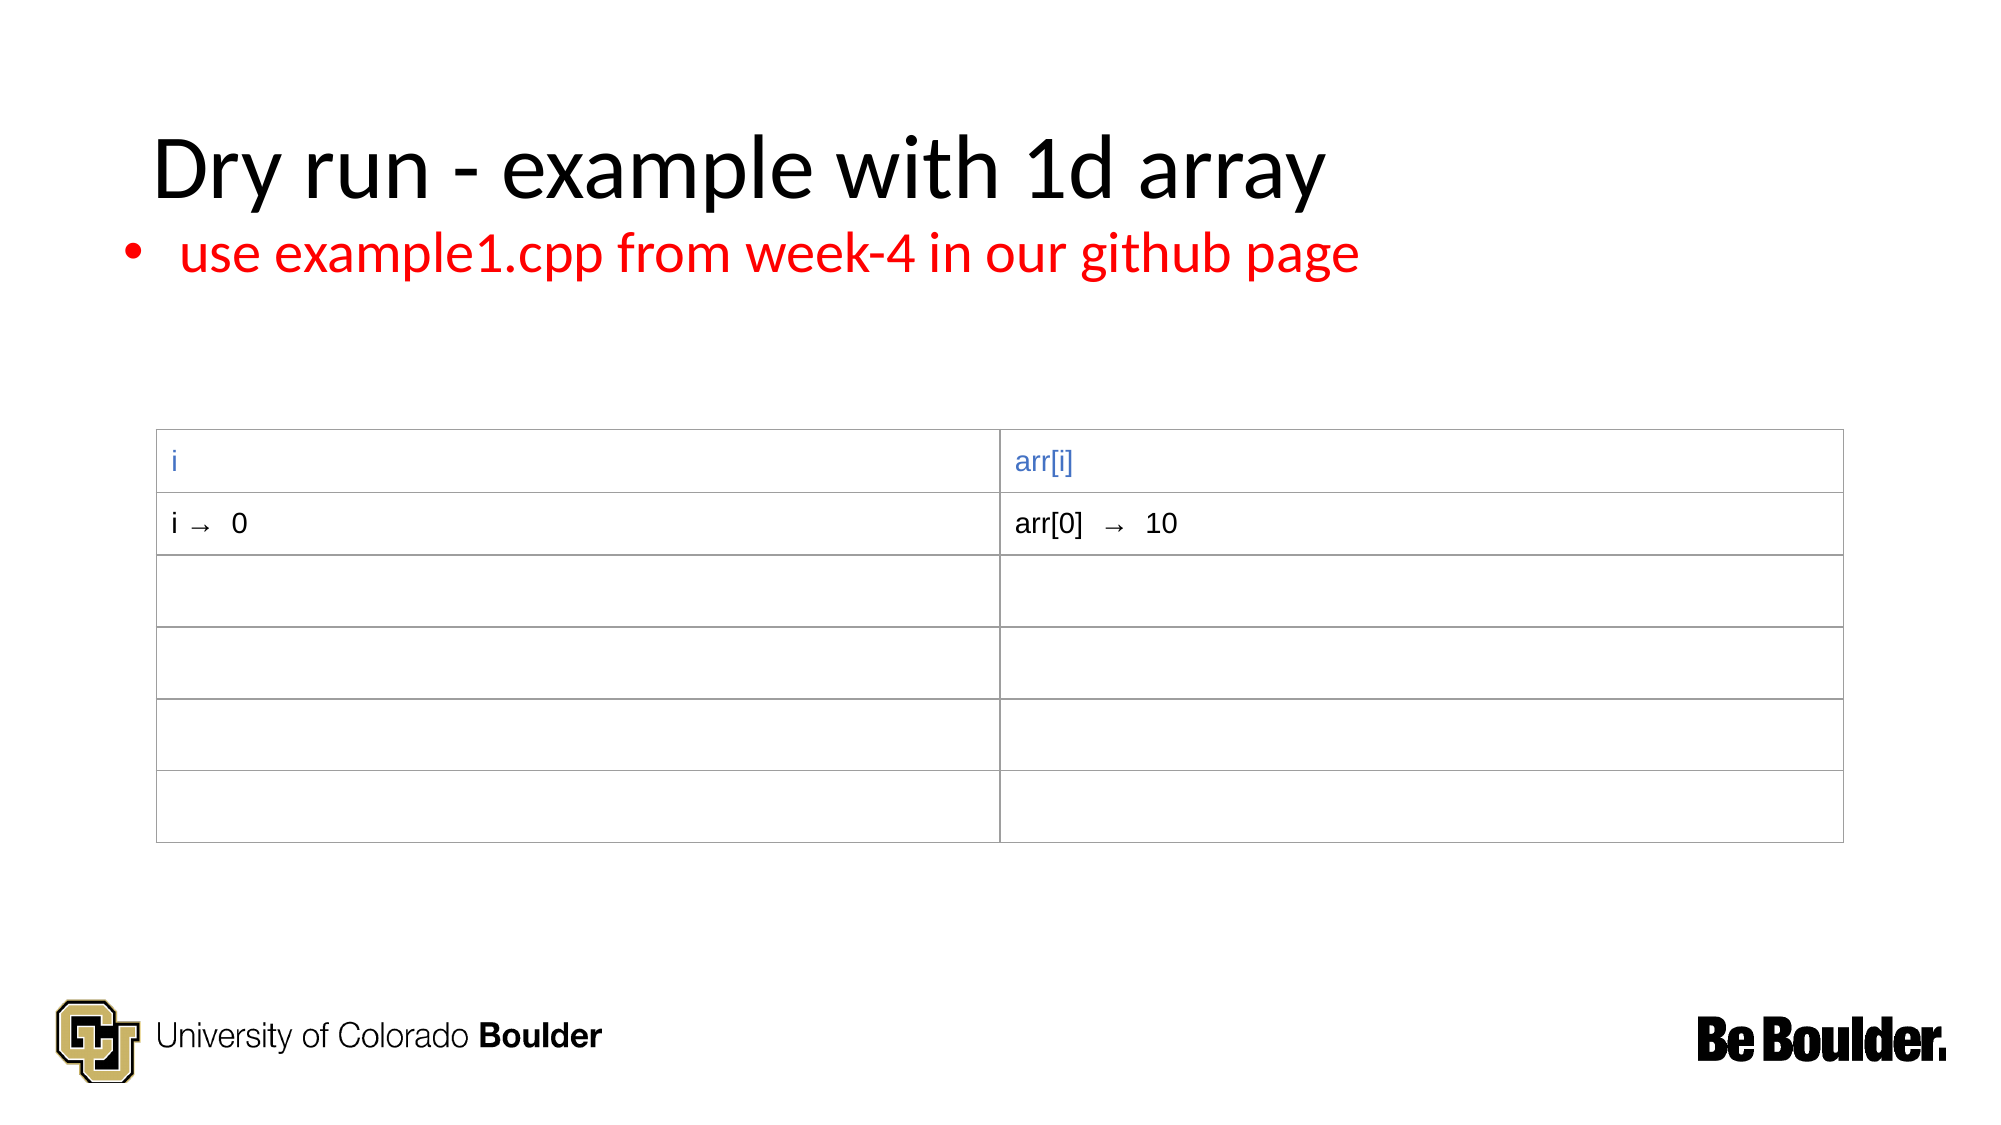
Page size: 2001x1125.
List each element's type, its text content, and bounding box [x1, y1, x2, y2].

picture [55, 999, 634, 1083]
table_cell [1001, 700, 1843, 770]
table_cell [157, 628, 999, 698]
title Dry run - example with 1d array [137, 59, 1863, 278]
table_cell [157, 700, 999, 770]
table_cell [157, 556, 999, 626]
picture [1605, 999, 1946, 1083]
table_cell [157, 771, 999, 842]
table_header i [157, 430, 999, 492]
table_cell arr[0] → 10 [1001, 493, 1843, 554]
list use example1.cpp from week-4 in our github page [89, 215, 1815, 929]
table_cell [1001, 556, 1843, 626]
table_header arr[i] [1001, 430, 1843, 492]
table_cell [1001, 771, 1843, 842]
table_cell [1001, 628, 1843, 698]
table_cell i → 0 [157, 493, 999, 554]
